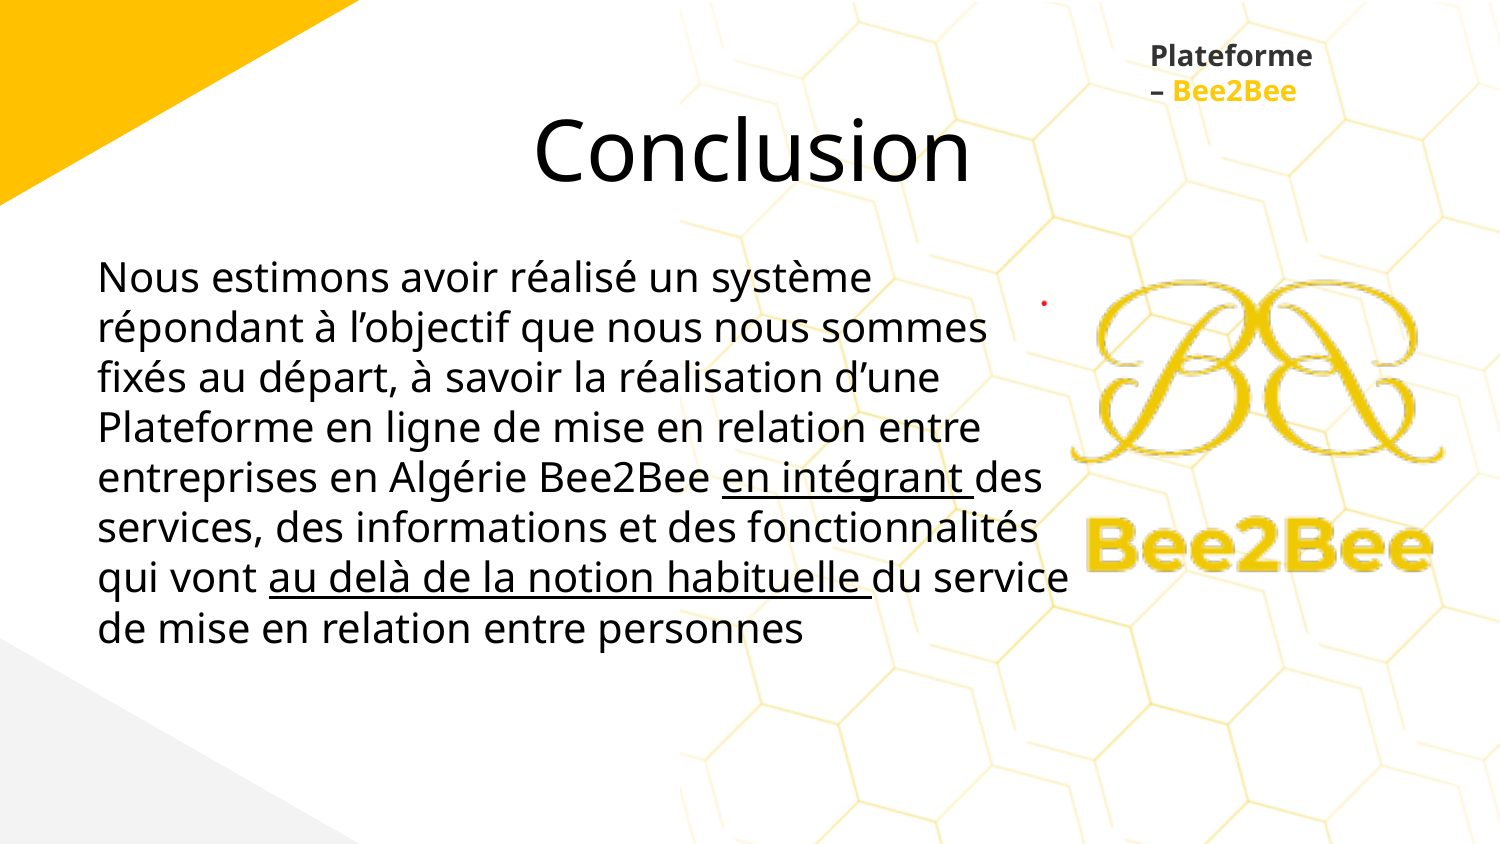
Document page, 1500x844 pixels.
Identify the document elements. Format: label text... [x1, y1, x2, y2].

picture [680, 2, 1500, 844]
text_box Nous estimons avoir réalisé un système répondant à l’objectif que nous nous sommes fixés au départ, à savoir la réalisation d’une Plateforme en ligne de mise en relation entre entreprises en Algérie Bee2Bee en intégrant des services, des informations et des fonctionnalités qui vont au delà de la notion habituelle du service de mise en relation entre personnes [82, 165, 675, 737]
title Conclusion [88, 80, 675, 165]
